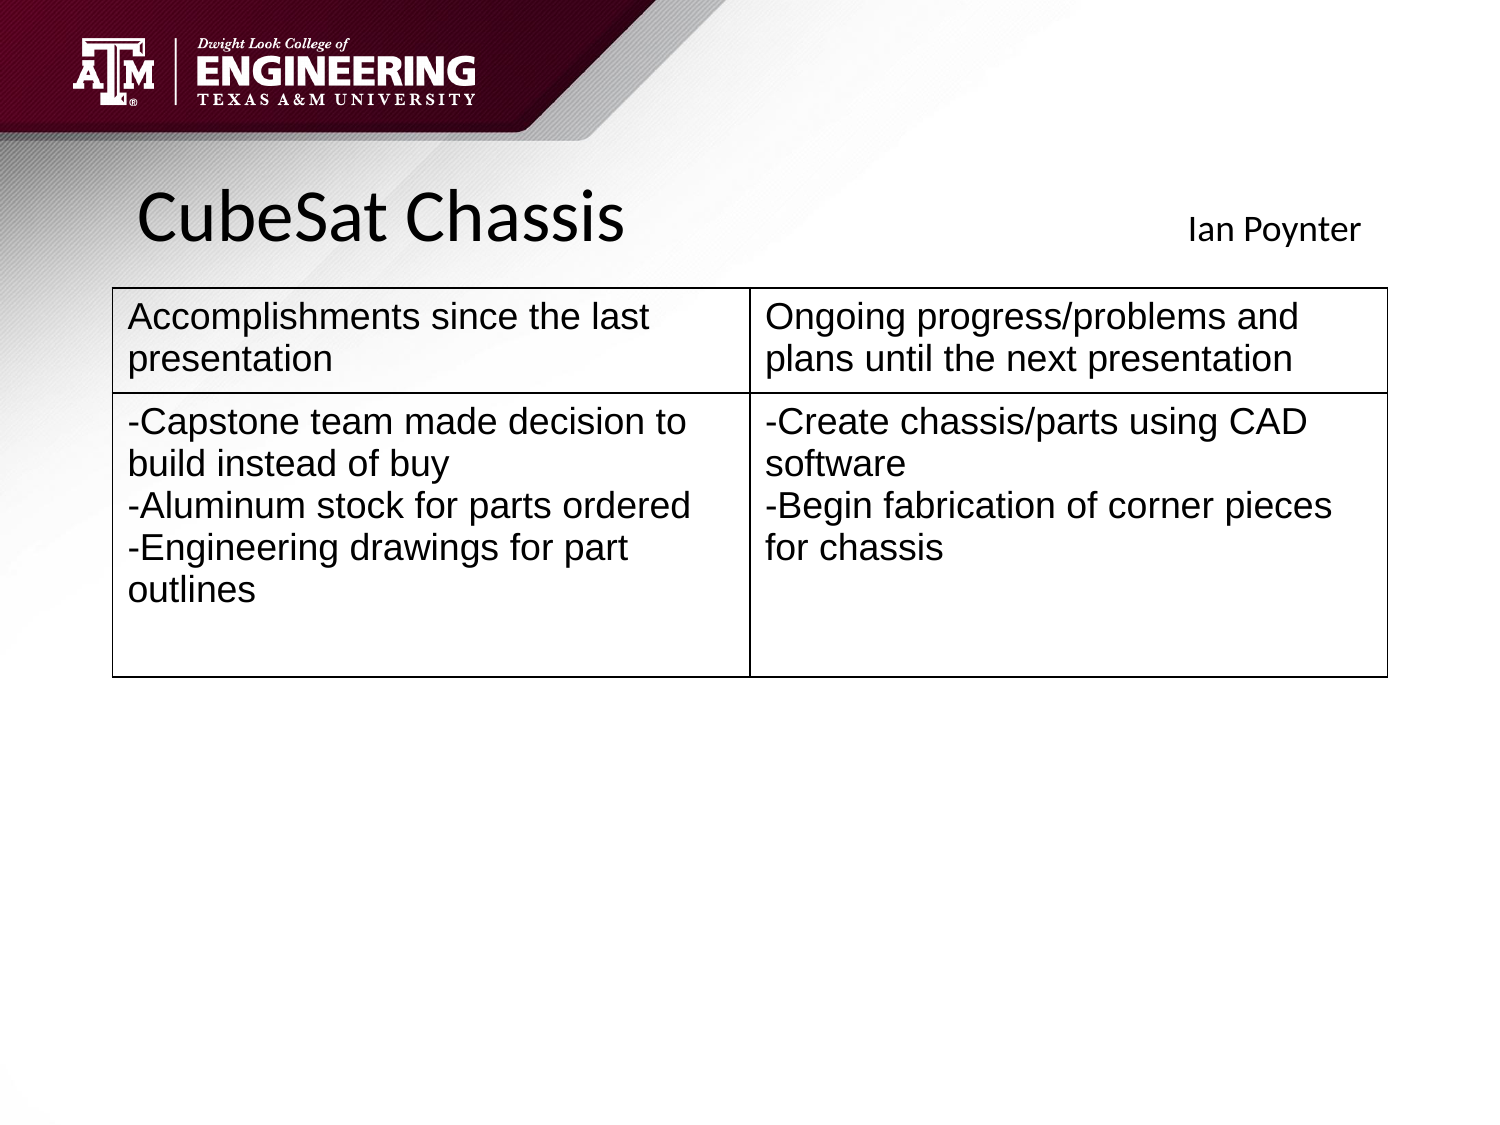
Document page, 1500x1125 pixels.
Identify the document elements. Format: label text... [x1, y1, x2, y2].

table_header Accomplishments since the last presentation [113, 289, 749, 392]
picture [0, 0, 1500, 1125]
text_box CubeSat Chassis Ian Poynter [62, 159, 1438, 265]
table_header Ongoing progress/problems and plans until the next presentation [751, 289, 1387, 392]
table_cell -Capstone team made decision to build instead of buy -Aluminum stock for parts ordered -Engineering drawings for part outlines [113, 394, 749, 676]
table_cell -Create chassis/parts using CAD software -Begin fabrication of corner pieces for chassis [751, 394, 1387, 676]
